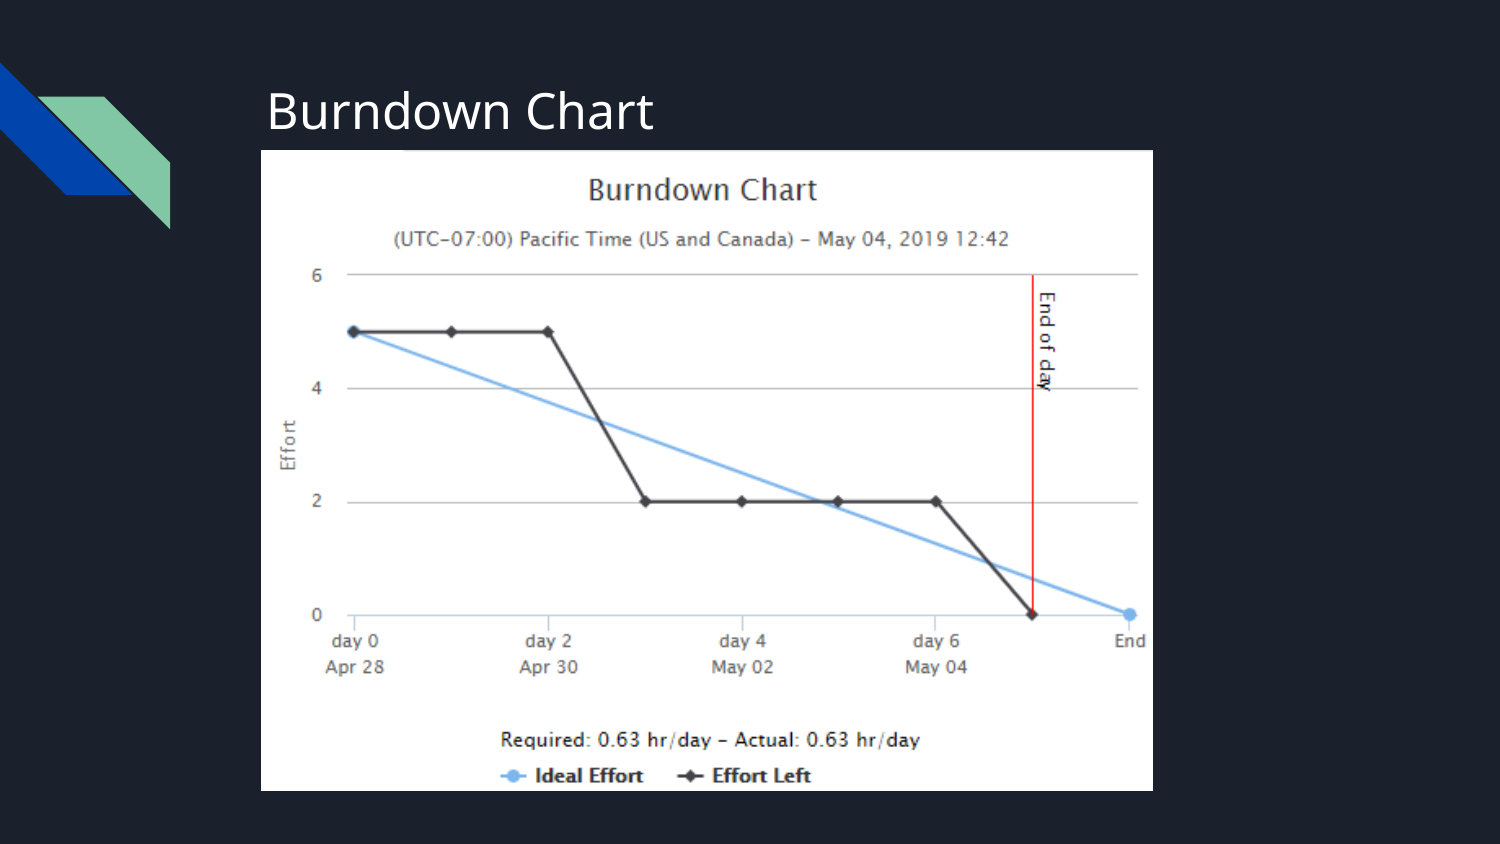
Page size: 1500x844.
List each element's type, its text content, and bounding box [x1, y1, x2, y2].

title Burndown Chart [212, 64, 1368, 162]
picture [261, 150, 1153, 791]
